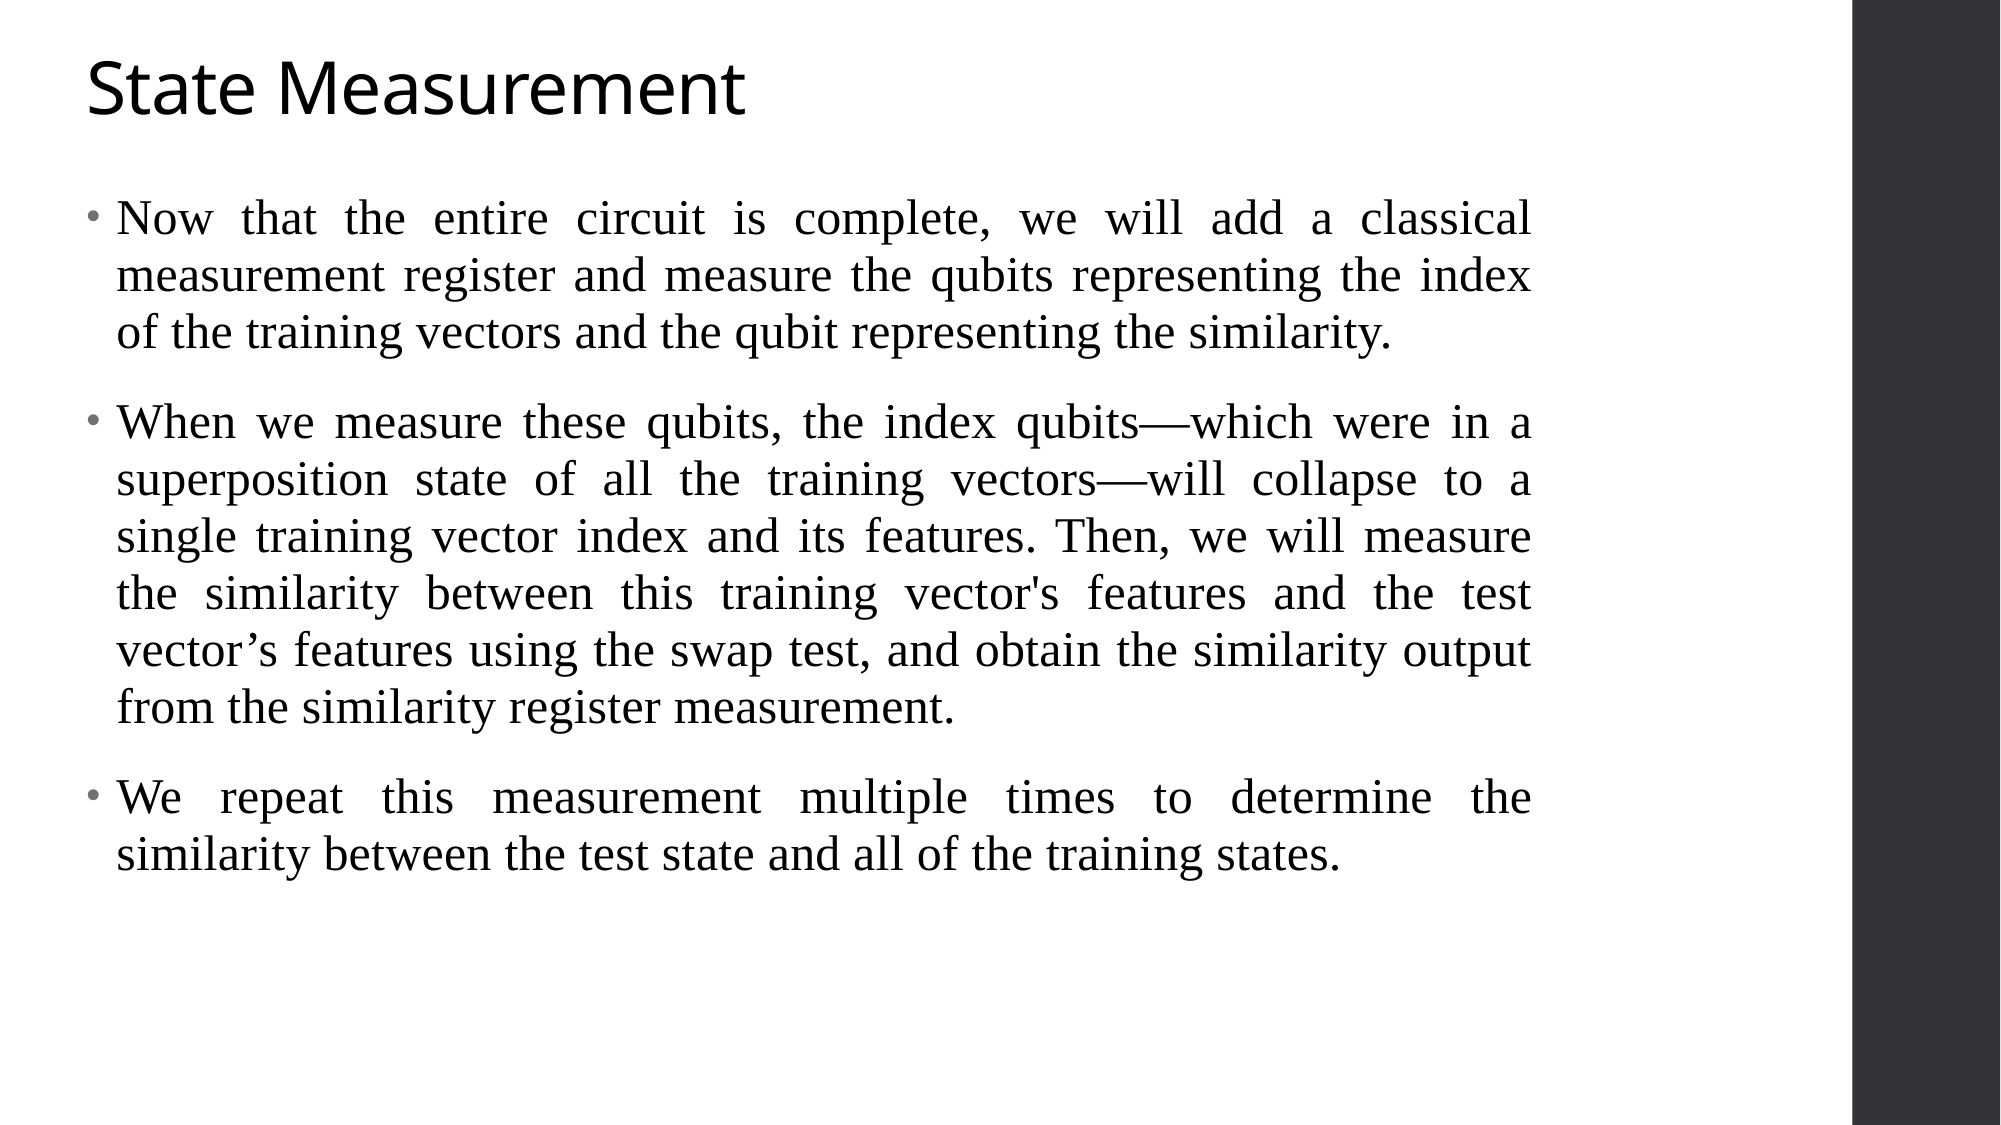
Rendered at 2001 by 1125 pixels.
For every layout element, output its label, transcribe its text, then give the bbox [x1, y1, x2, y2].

list Now that the entire circuit is complete, we will add a classical measurement register and measure the qubits representing the index of the training vectors and the qubit representing the similarity. When we measure these qubits, the index qubits—which were in a superposition state of all the training vectors—will collapse to a single training vector index and its features. Then, we will measure the similarity between this training vector's features and the test vector’s features using the swap test, and obtain the similarity output from the similarity register measurement. We repeat this measurement multiple times to determine the similarity between the test state and all of the training states. [71, 181, 1550, 1037]
title State Measurement [71, 42, 1886, 138]
